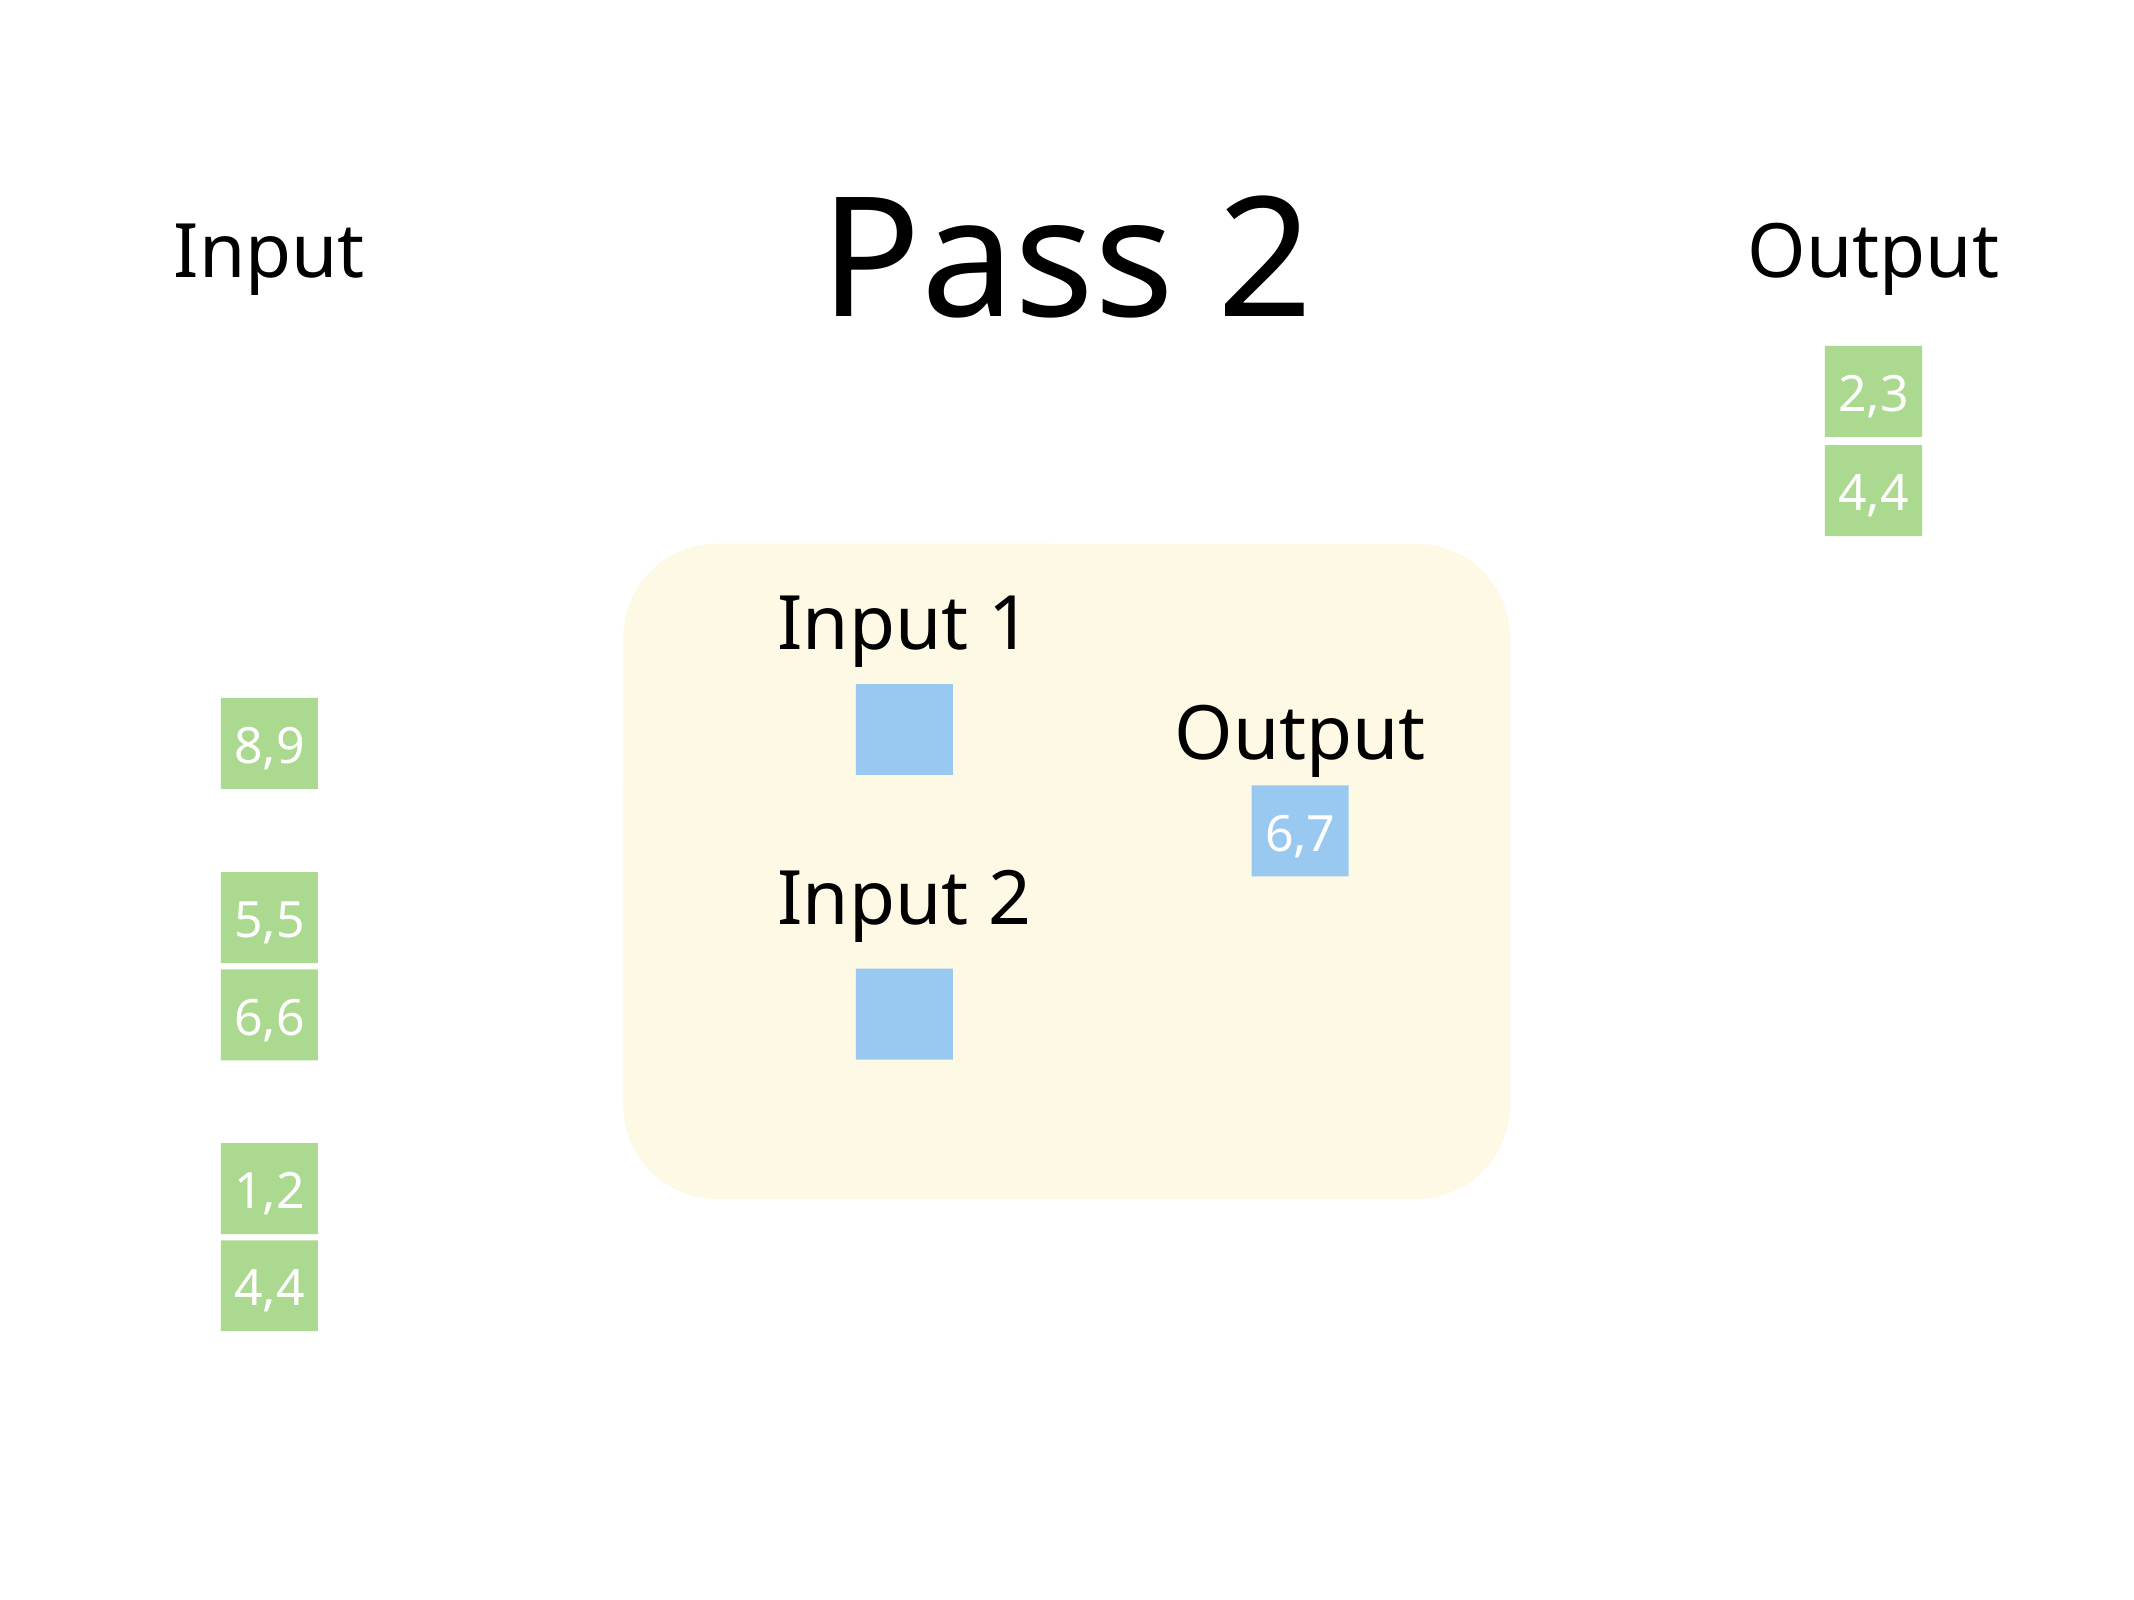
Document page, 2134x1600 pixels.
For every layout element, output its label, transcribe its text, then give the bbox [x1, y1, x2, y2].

text_box 8,9 [220, 697, 318, 789]
text_box [855, 684, 953, 775]
text_box Output [1166, 676, 1435, 783]
text_box [855, 968, 953, 1060]
text_box 4,4 [220, 1240, 318, 1332]
text_box 5,5 [220, 872, 318, 964]
text_box Output [1978, 194, 2008, 302]
text_box 6,6 [220, 969, 318, 1061]
text_box 4,4 [1824, 445, 1923, 537]
text_box 6,7 [1251, 785, 1349, 877]
title Pass 2 [155, 72, 1978, 428]
text_box 2,3 [1824, 345, 1923, 437]
text_box 1,2 [220, 1143, 318, 1235]
text_box [623, 543, 1511, 1199]
text_box Input 2 [769, 841, 1040, 949]
text_box Input 1 [769, 566, 1040, 673]
